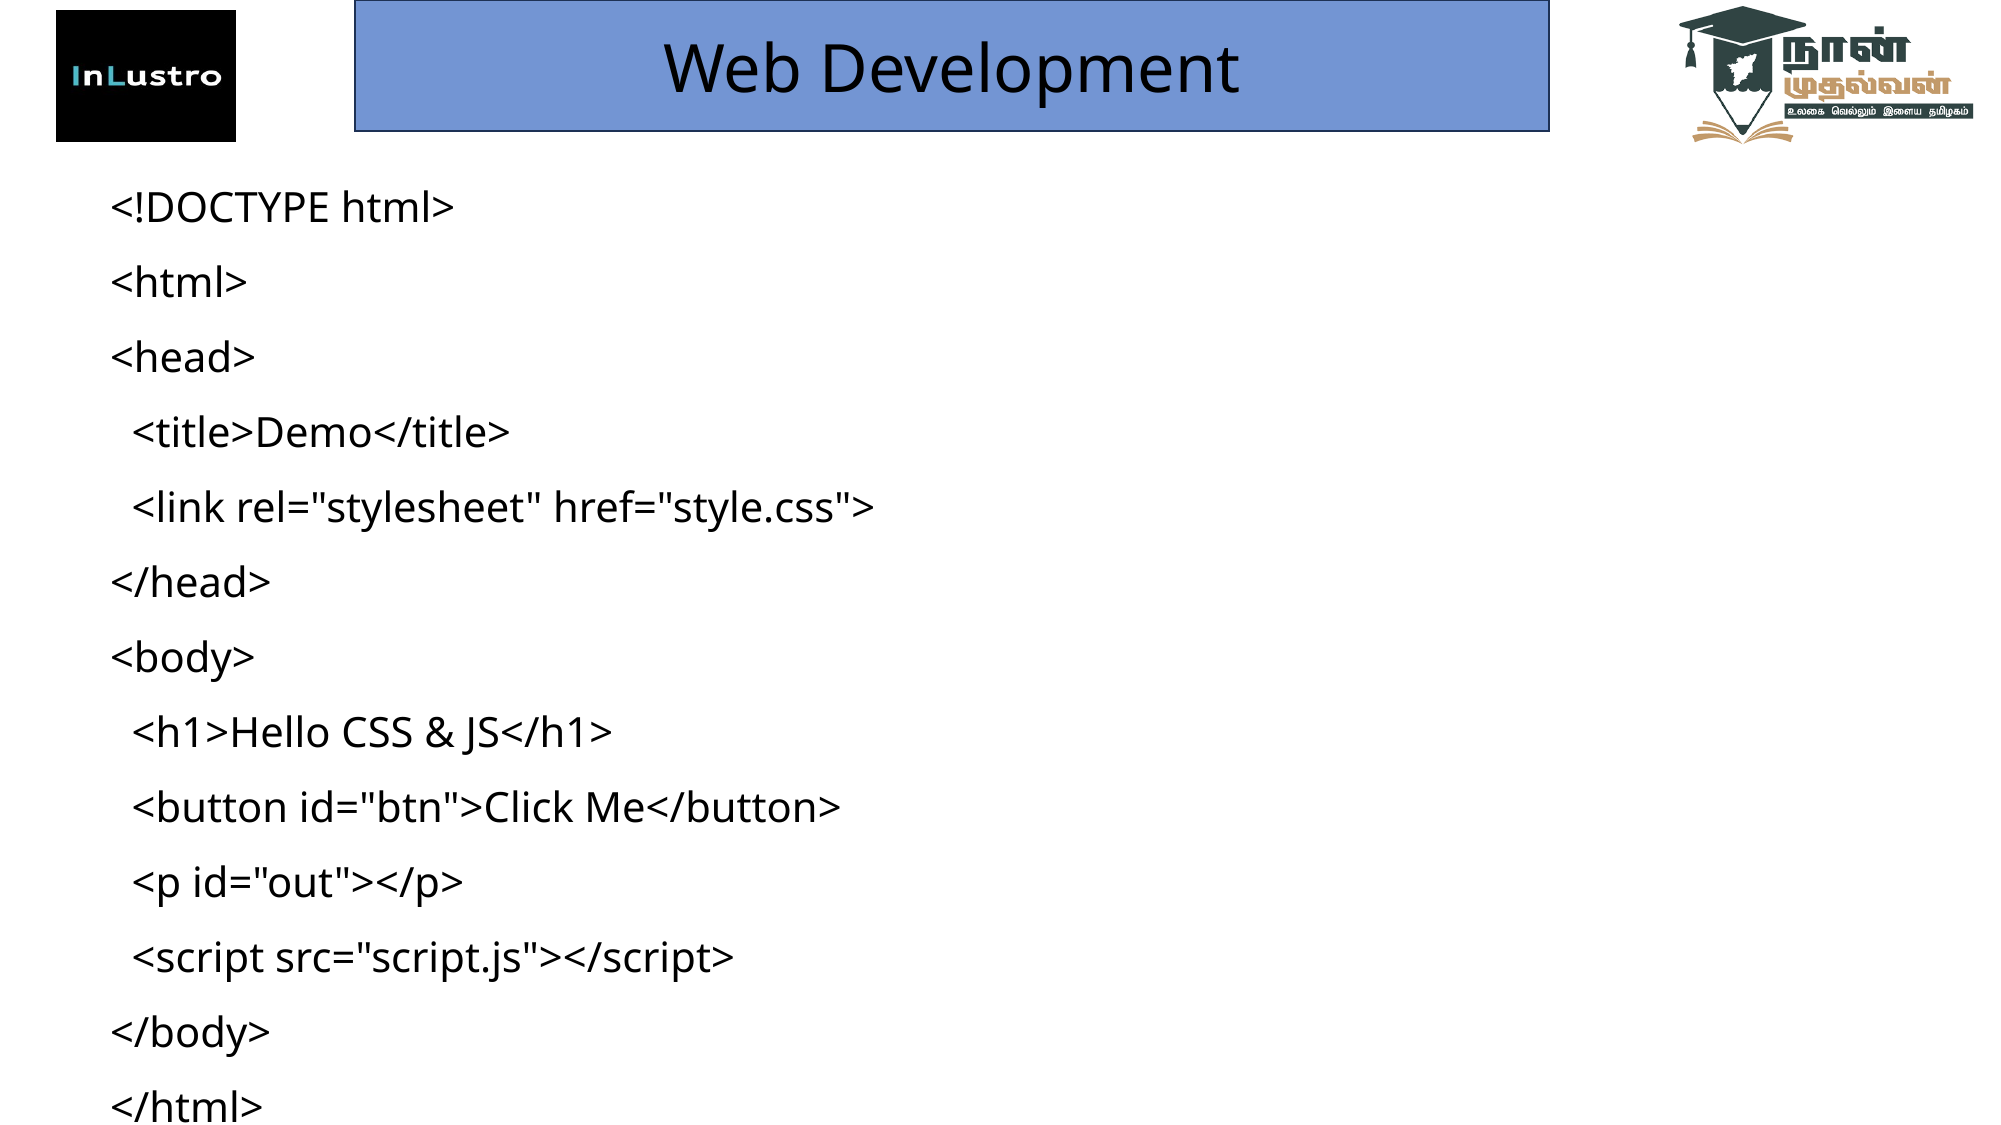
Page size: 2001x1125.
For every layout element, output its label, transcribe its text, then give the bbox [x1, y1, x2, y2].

text_box Web Development [354, 0, 1550, 132]
text_box <!DOCTYPE html> <html> <head> <title>Demo</title> <link rel="stylesheet" href="style.css"> </head> <body> <h1>Hello CSS & JS</h1> <button id="btn">Click Me</button> <p id="out"></p> <script src="script.js"></script> </body> </html> [95, 148, 1905, 1125]
picture [56, 10, 236, 142]
picture [1668, 0, 1978, 149]
